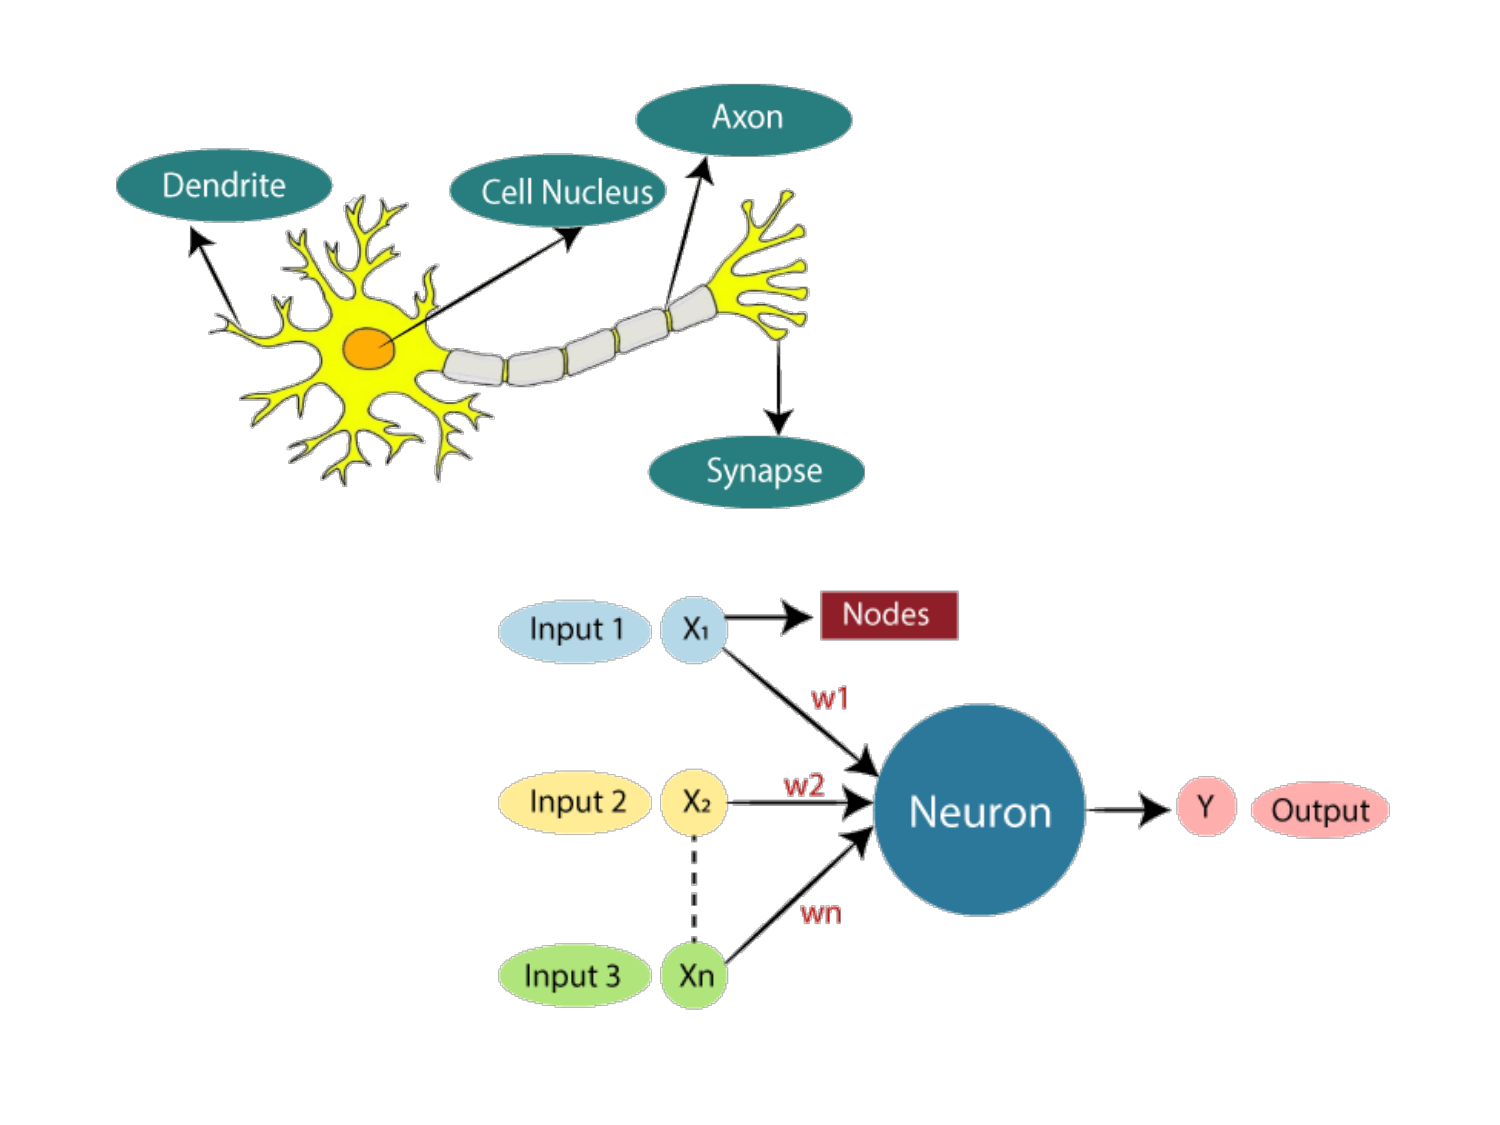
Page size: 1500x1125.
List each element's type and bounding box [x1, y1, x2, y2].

picture [489, 585, 1399, 1015]
picture [105, 66, 875, 528]
